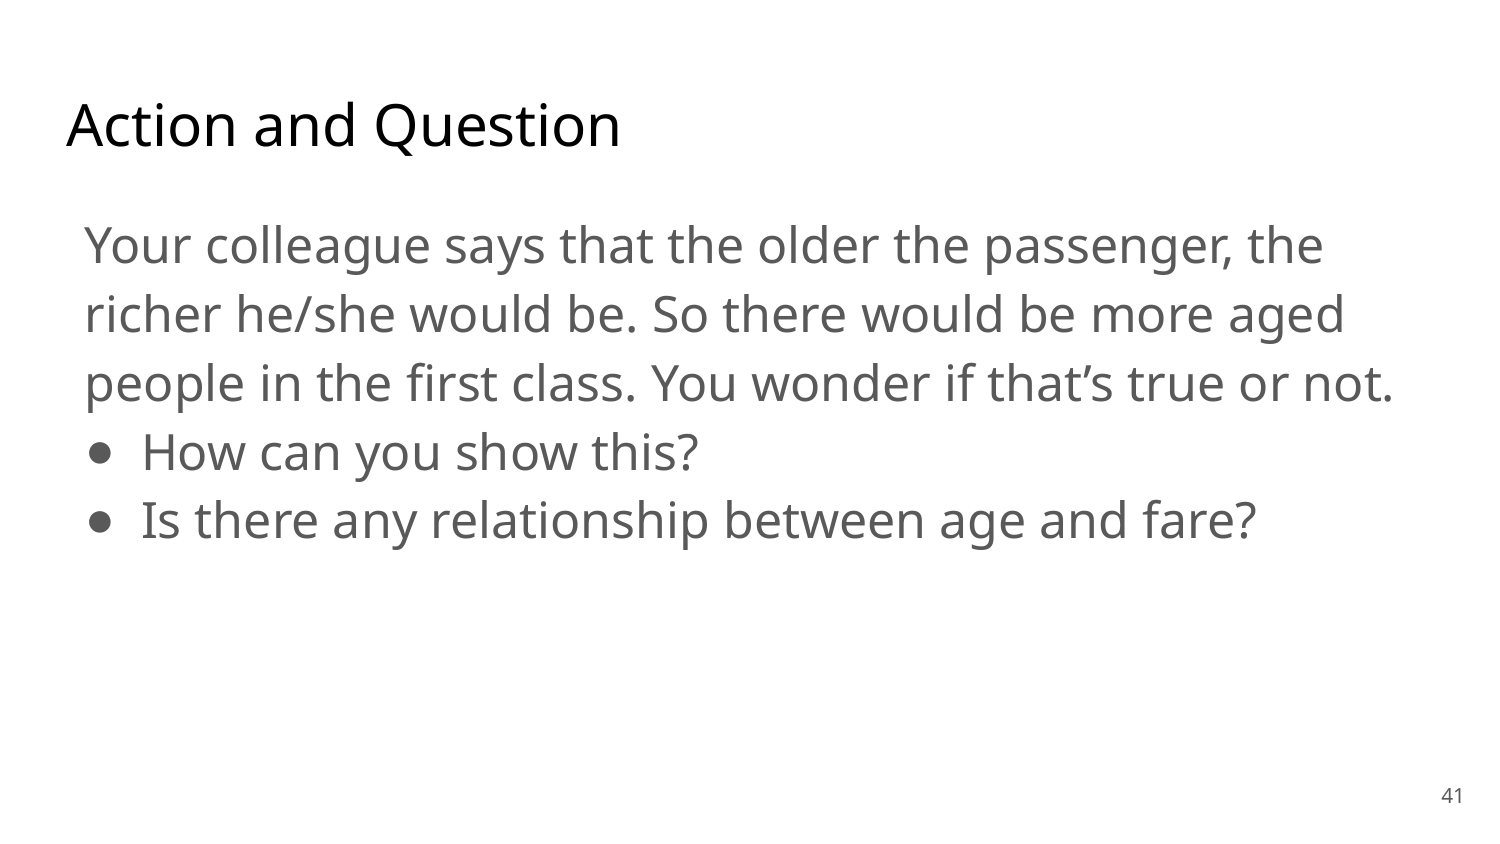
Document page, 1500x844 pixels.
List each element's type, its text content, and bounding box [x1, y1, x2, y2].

title Action and Question [51, 72, 1449, 167]
slide_number 41 [1389, 764, 1480, 830]
list Your colleague says that the older the passenger, the richer he/she would be. So there would be more aged people in the first class. You wonder if that’s true or not. How can you show this? Is there any relationship between age and fare? [51, 189, 1449, 750]
